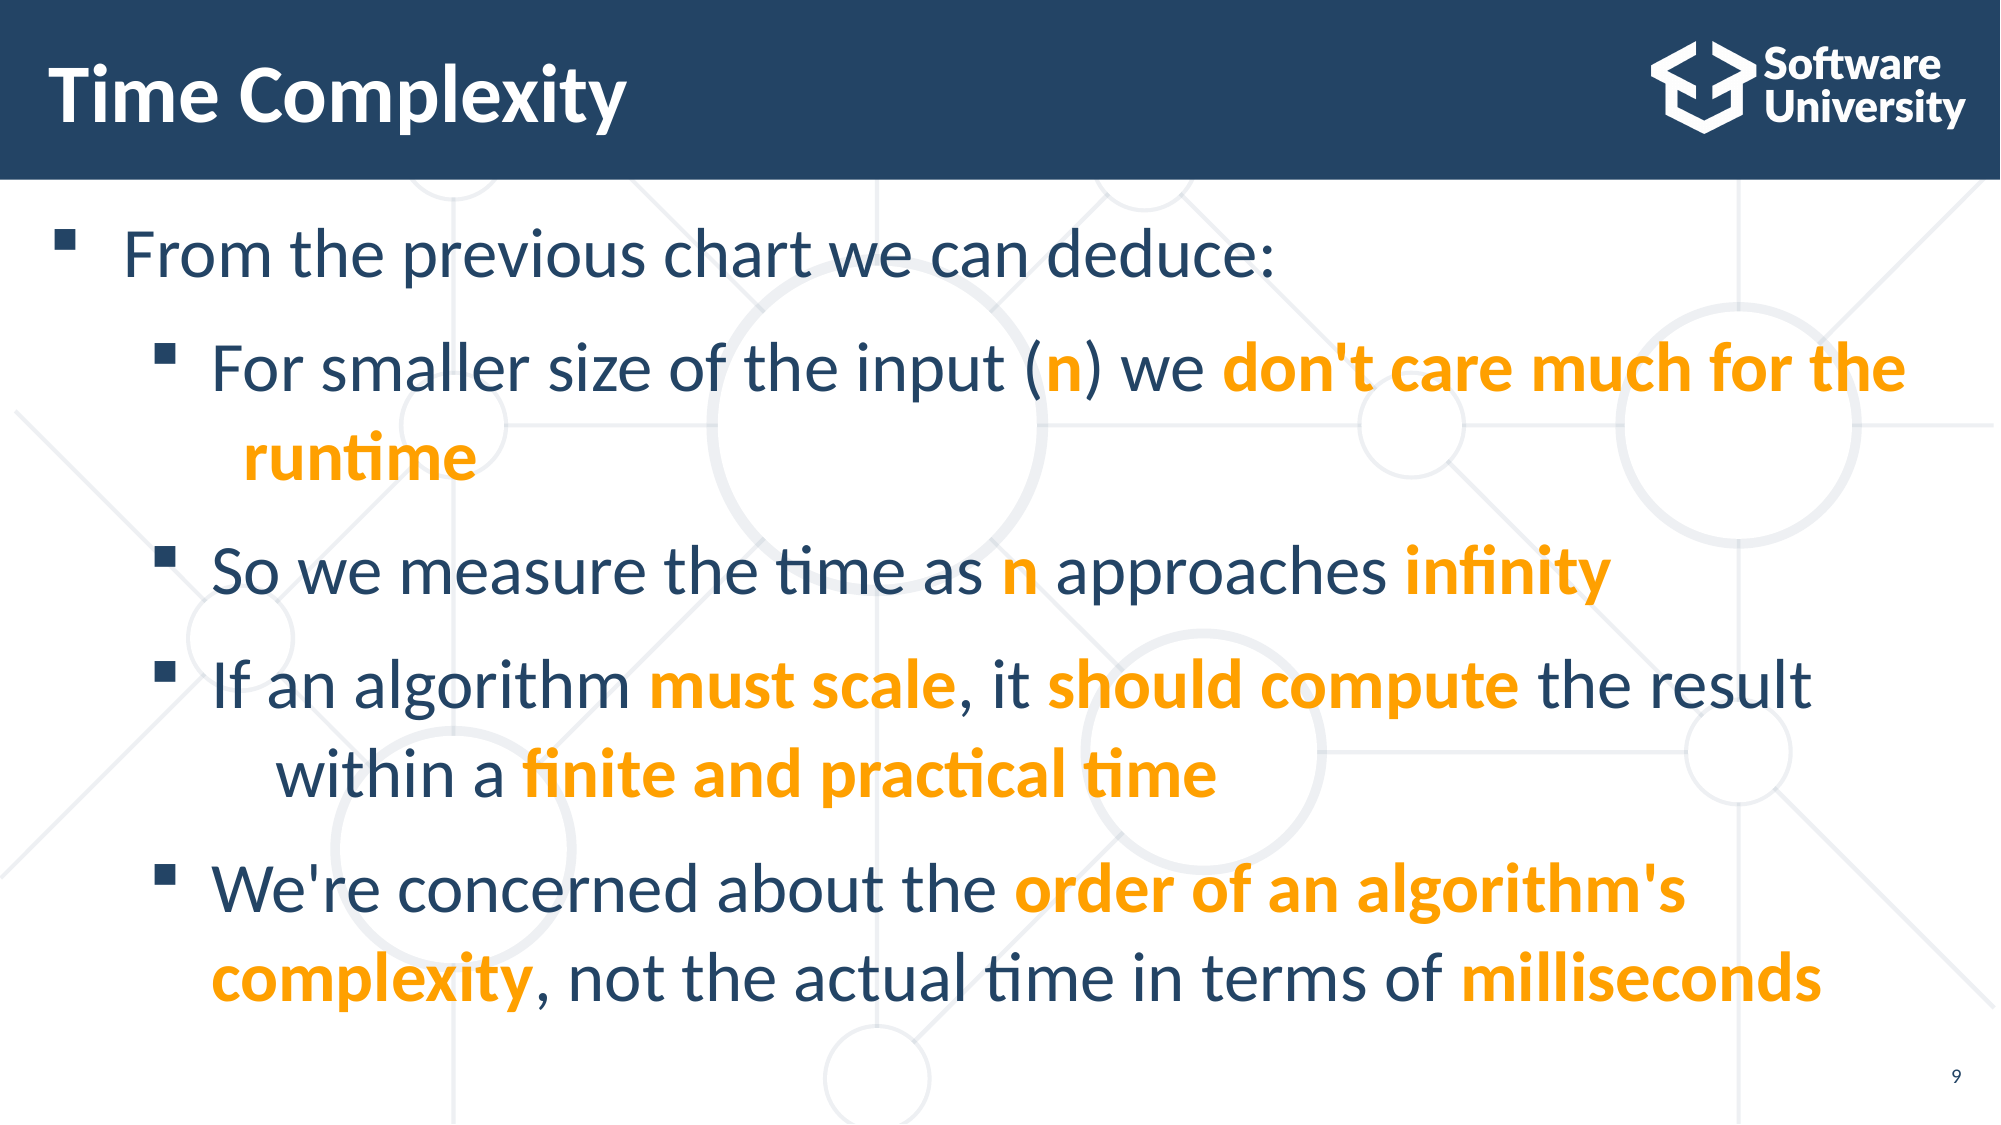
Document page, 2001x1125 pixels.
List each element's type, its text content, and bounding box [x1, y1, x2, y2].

slide_number 9 [1897, 1049, 1968, 1101]
picture [1651, 41, 1966, 134]
list From the previous chart we can deduce: For smaller size of the input (n) we don't care much for the runtime So we measure the time as n approaches infinity If an algorithm must scale, it should compute the result within a finite and practical time We're concerned about the order of an algorithm's complexity, not the actual time in terms of milliseconds [31, 196, 1970, 1050]
title Time Complexity [31, 16, 1591, 162]
